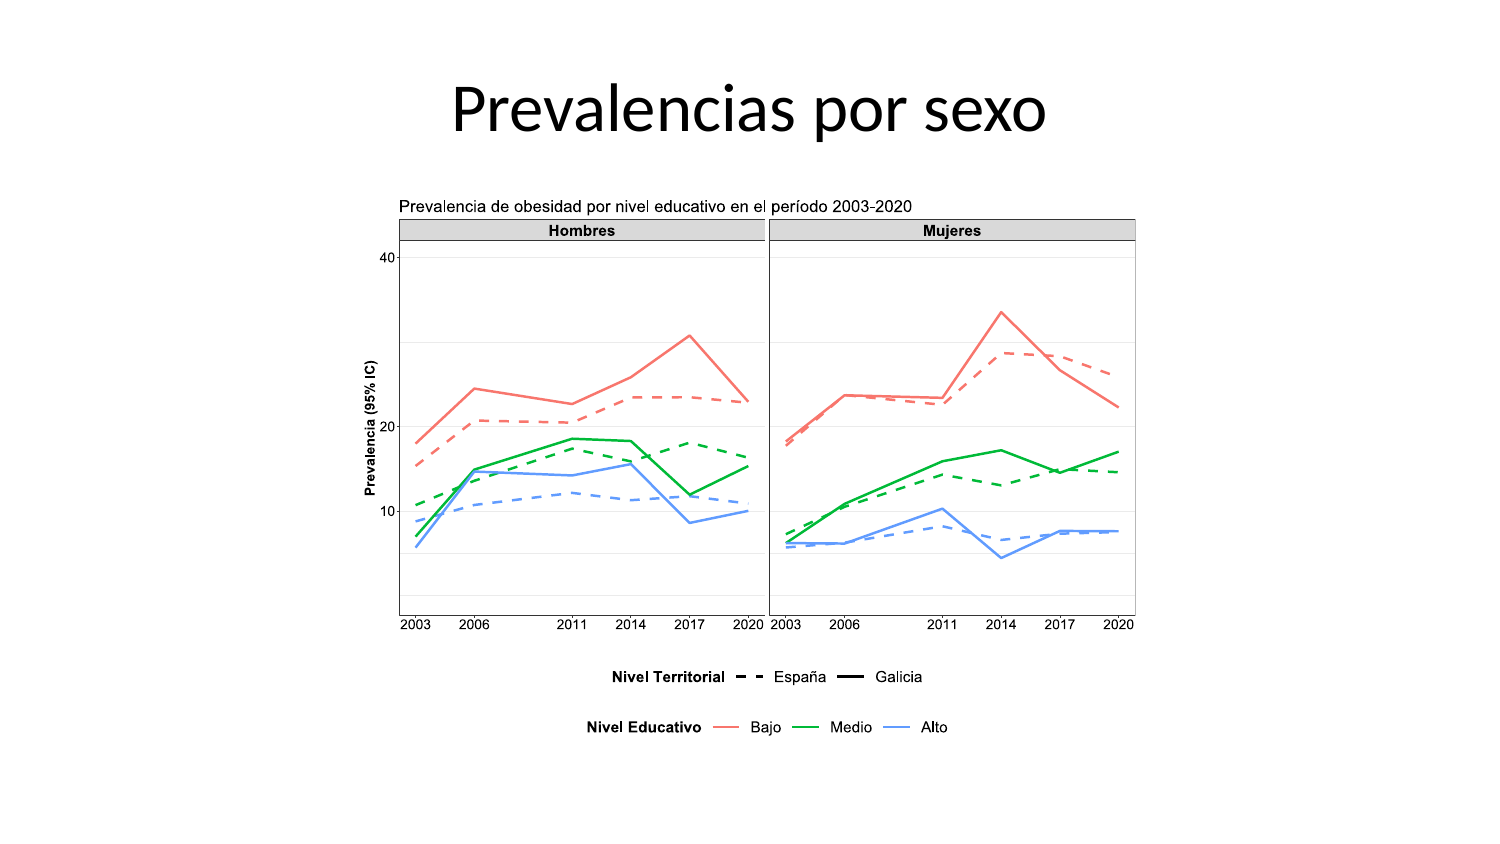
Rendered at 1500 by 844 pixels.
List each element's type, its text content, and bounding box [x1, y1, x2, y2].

title Prevalencias por sexo [75, 33, 1425, 175]
picture [360, 195, 1140, 753]
